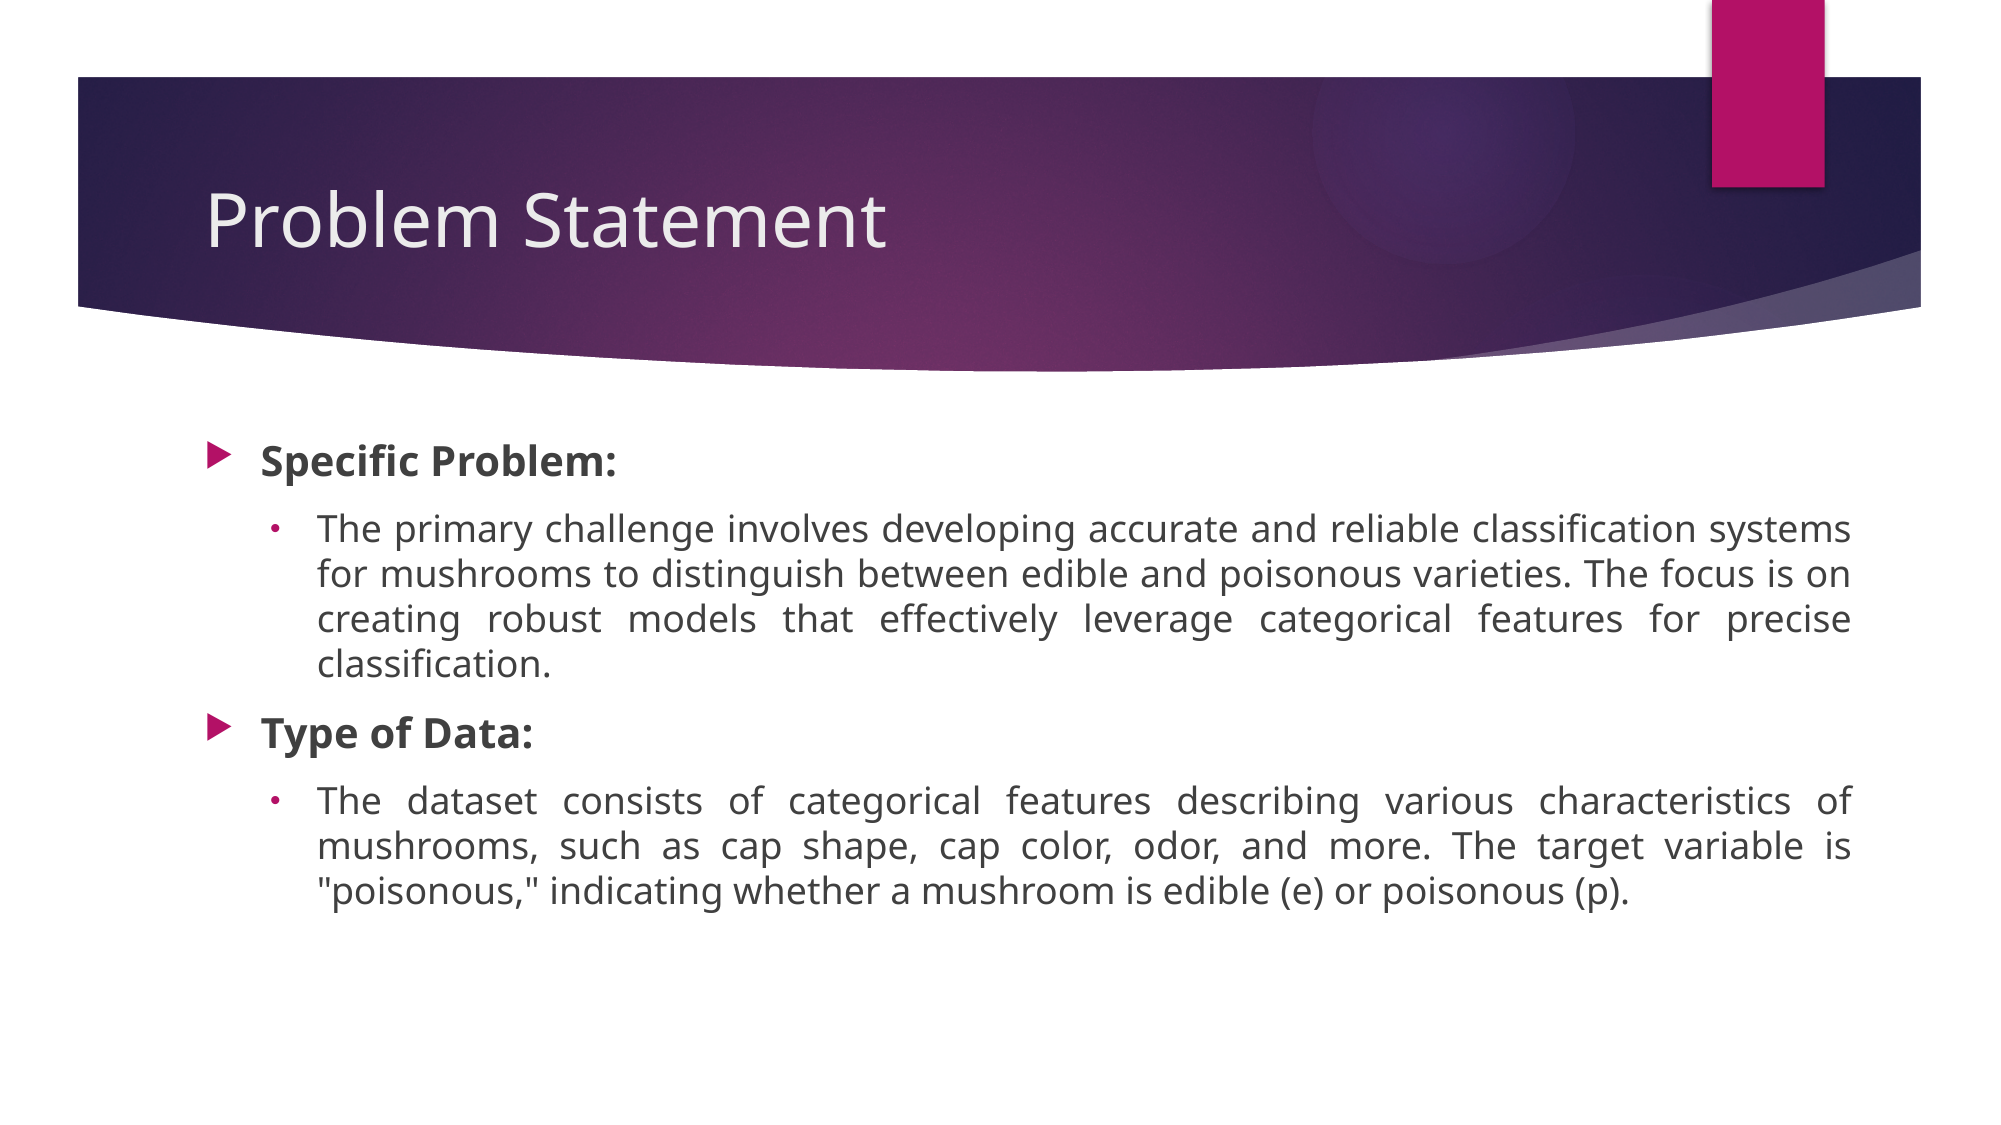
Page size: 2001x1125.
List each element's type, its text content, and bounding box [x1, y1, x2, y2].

list Specific Problem: The primary challenge involves developing accurate and reliable classification systems for mushrooms to distinguish between edible and poisonous varieties. The focus is on creating robust models that effectively leverage categorical features for precise classification. Type of Data: The dataset consists of categorical features describing various characteristics of mushrooms, such as cap shape, cap color, odor, and more. The target variable is "poisonous," indicating whether a mushroom is edible (e) or poisonous (p). [189, 427, 1869, 988]
title Problem Statement [189, 159, 1627, 276]
